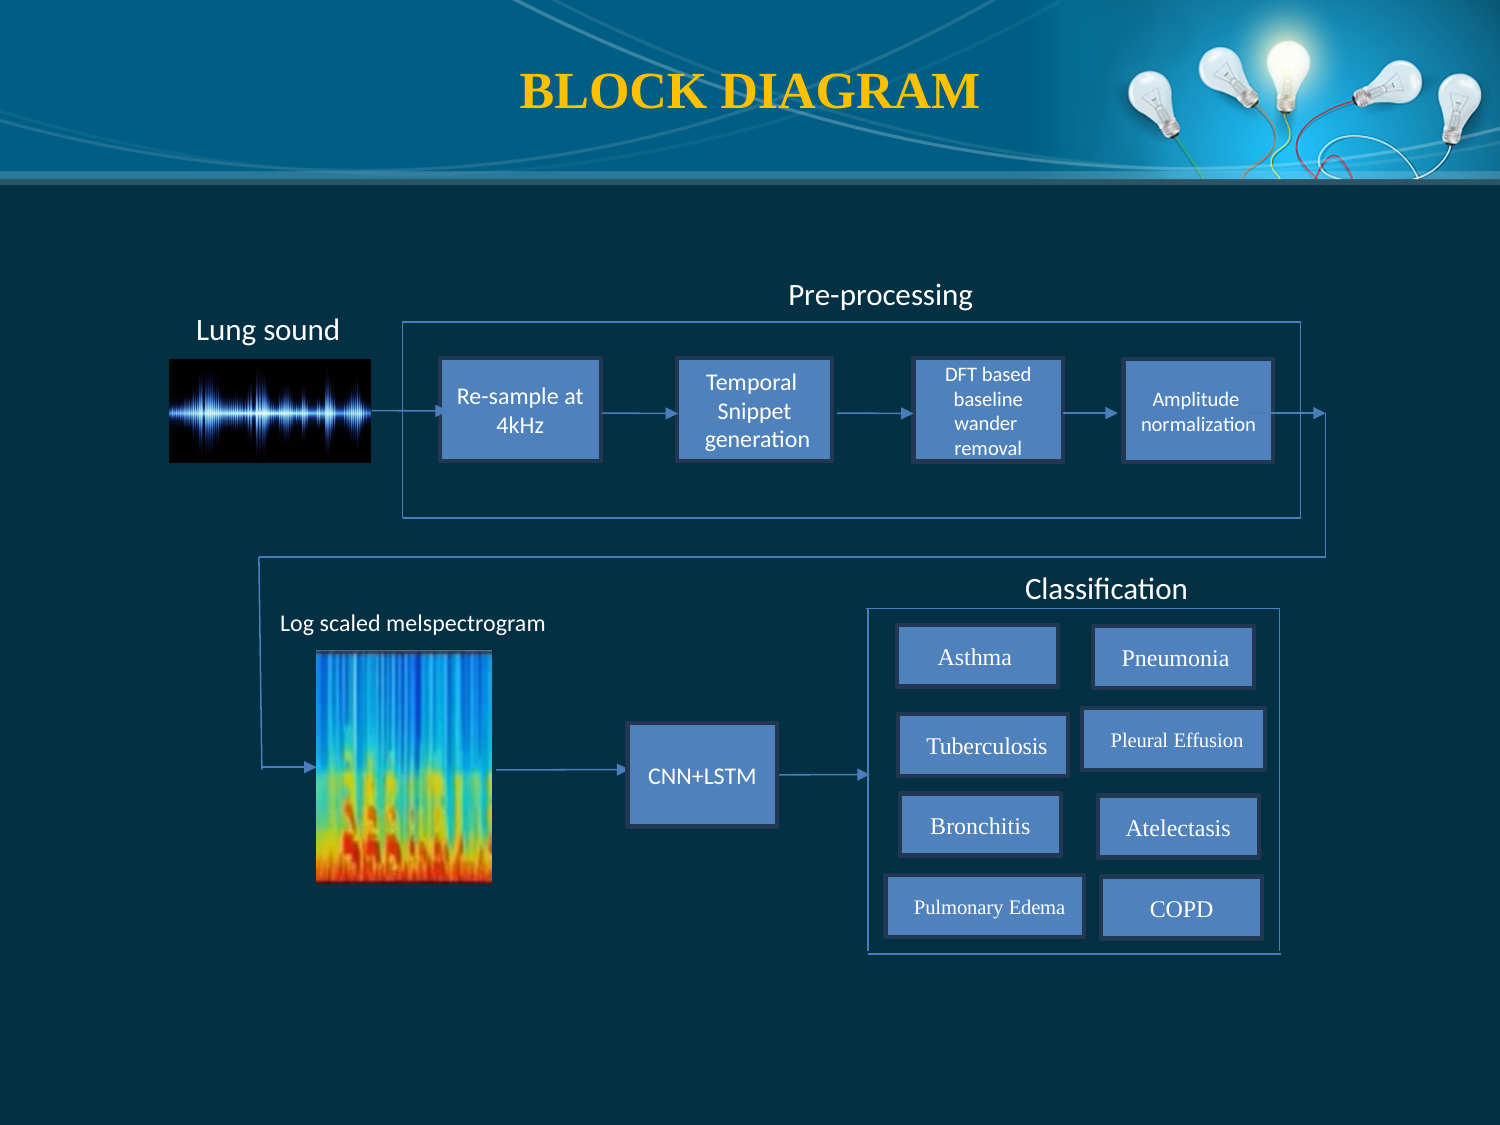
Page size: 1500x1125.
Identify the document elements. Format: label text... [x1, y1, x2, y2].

text_box Classification [1010, 565, 1203, 607]
picture [0, 176, 1500, 185]
text_box Pneumonia [1091, 624, 1256, 690]
title BLOCK DIAGRAM [0, 0, 1500, 176]
text_box DFT based baseline wander removal [911, 356, 1065, 464]
text_box Pulmonary Edema [883, 873, 1086, 939]
text_box CNN+LSTM [625, 721, 779, 829]
text_box Tuberculosis [896, 712, 1070, 778]
text_box Log scaled melspectrogram [267, 600, 606, 644]
text_box Atelectasis [1096, 793, 1261, 860]
text_box COPD [1099, 874, 1264, 941]
picture [317, 651, 491, 883]
text_box Re-sample at 4kHz [438, 356, 603, 463]
text_box Temporal Snippet generation [675, 356, 834, 463]
text_box Pleural Effusion [1080, 706, 1267, 772]
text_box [258, 556, 263, 770]
text_box Pre-processing [773, 267, 993, 320]
text_box Amplitude normalization [1121, 357, 1275, 464]
picture [170, 360, 371, 462]
text_box Asthma [895, 623, 1060, 689]
text_box Bronchitis [898, 791, 1063, 858]
text_box Lung sound [181, 302, 372, 355]
